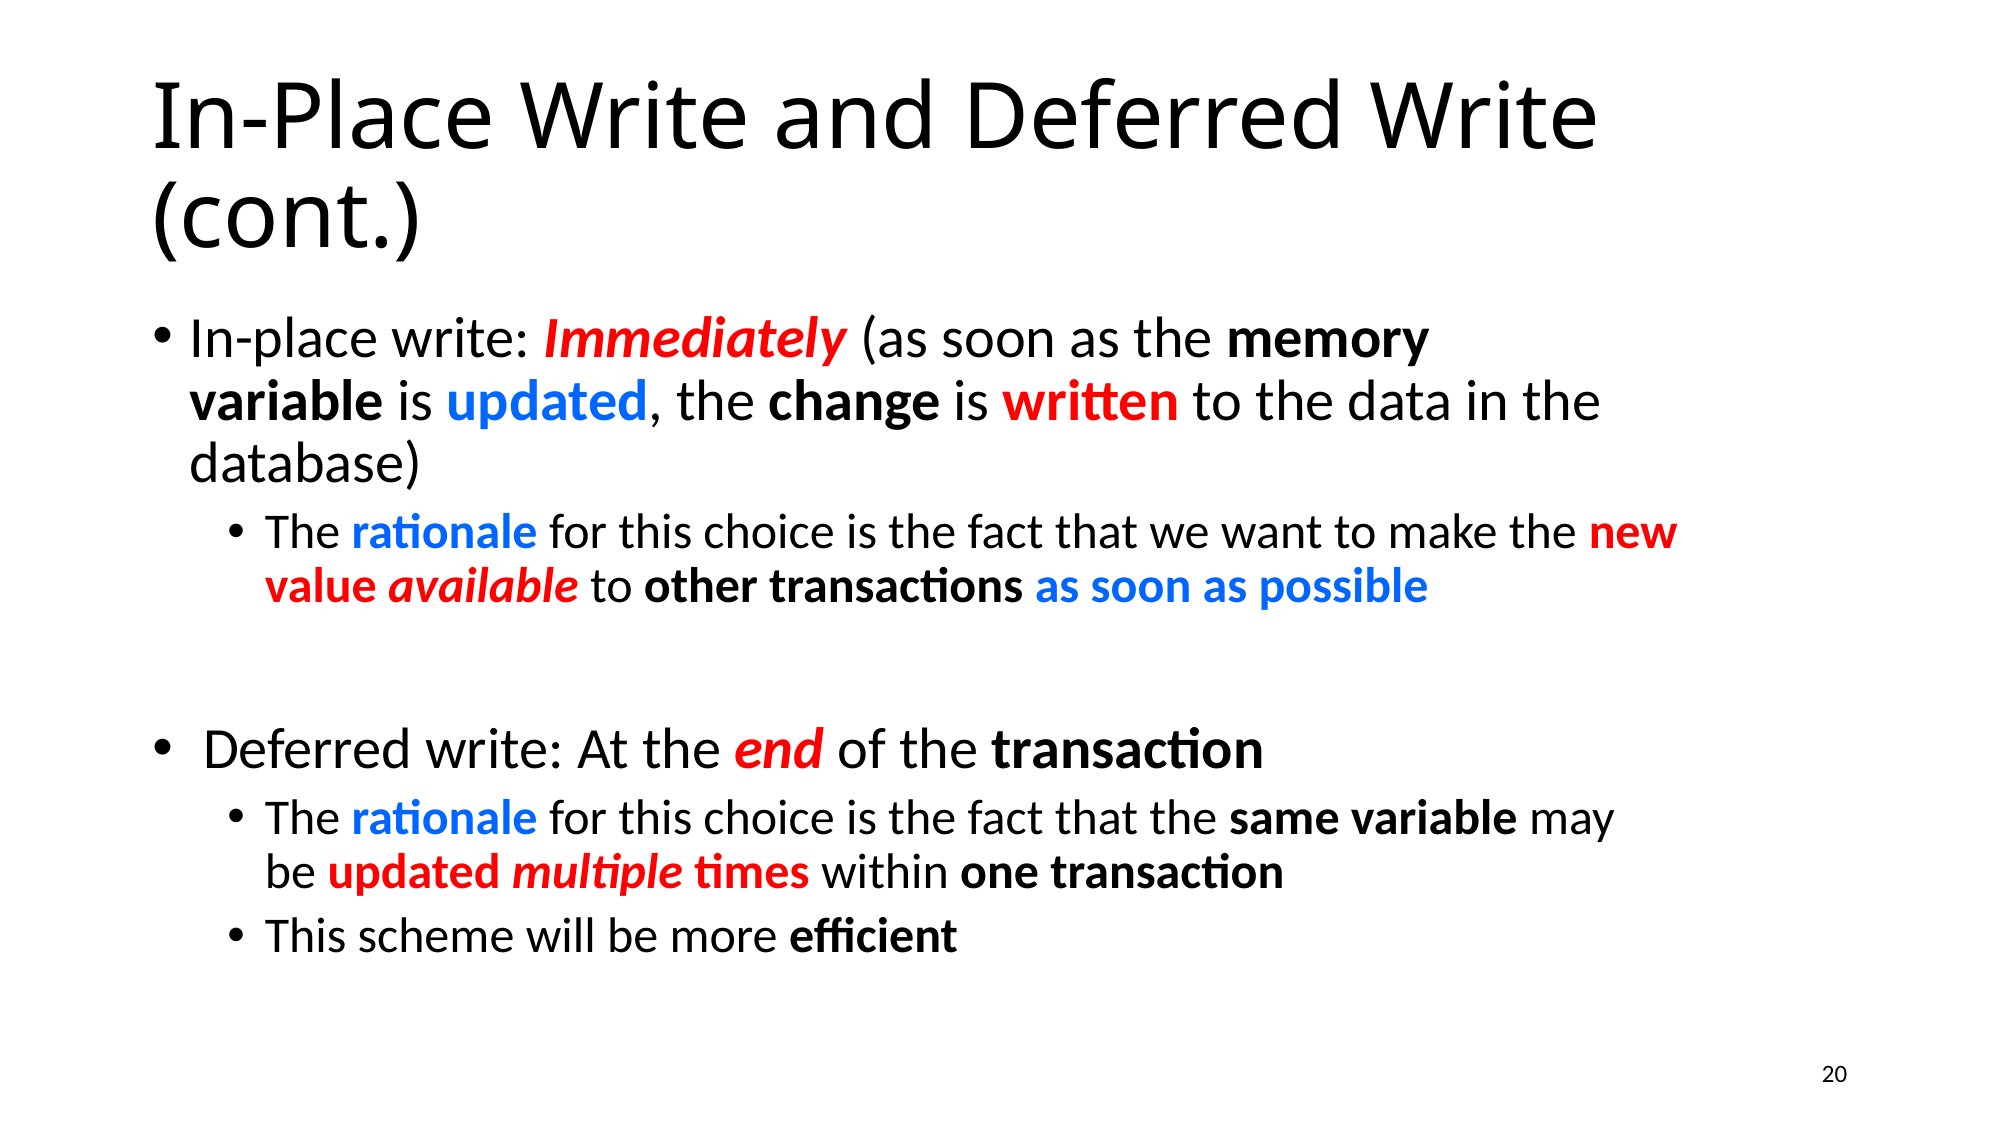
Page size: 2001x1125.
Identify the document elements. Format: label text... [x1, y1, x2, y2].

slide_number 20 [1412, 1042, 1863, 1103]
list In-place write: Immediately (as soon as the memory variable is updated, the change is written to the data in the database) The rationale for this choice is the fact that we want to make the new value available to other transactions as soon as possible Deferred write: At the end of the transaction The rationale for this choice is the fact that the same variable may be updated multiple times within one transaction This scheme will be more efficient [137, 299, 1863, 1014]
title In-Place Write and Deferred Write (cont.) [137, 59, 1863, 278]
